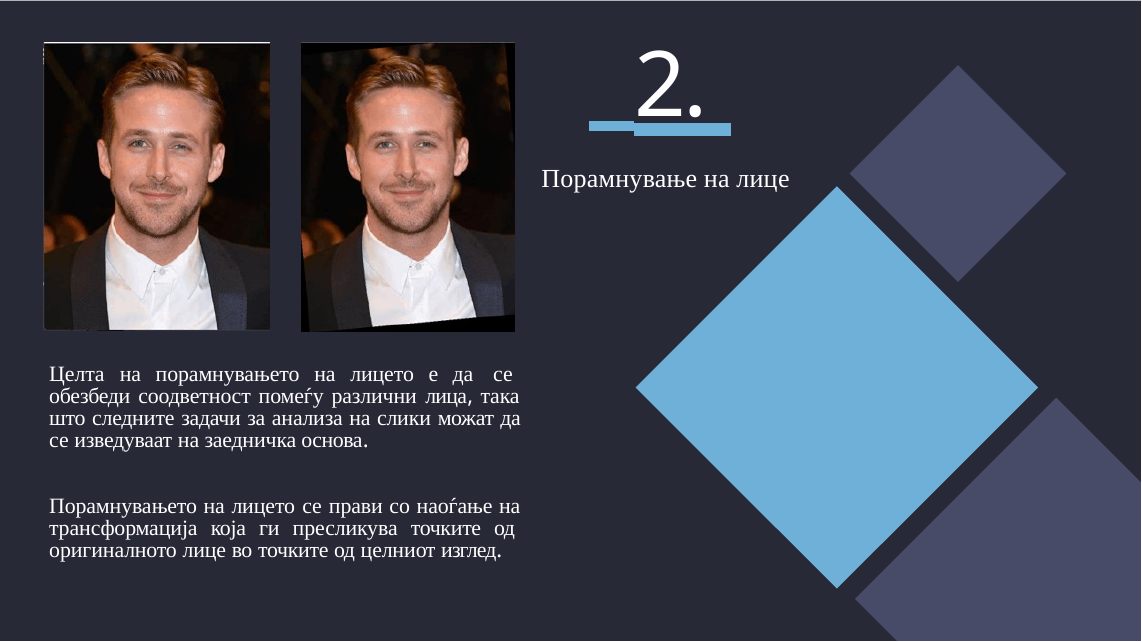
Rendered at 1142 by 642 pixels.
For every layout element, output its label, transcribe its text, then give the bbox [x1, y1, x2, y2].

text_box [849, 65, 1067, 184]
text_box 2. [586, 23, 743, 135]
text_box Целта на порамнувањето на лицето е да се обезбеди соодветност помеѓу различни лица, така што следните задачи за анализа на слики можат да се изведуваат на заедничка основа. Порамнувањето на лицето се прави со наоѓање на трансформација која ги пресликува точките од оригиналното лице во точките од целниот изглед. [47, 357, 529, 562]
picture [300, 41, 515, 332]
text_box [635, 186, 1142, 642]
picture [43, 41, 270, 331]
title Порамнување на лице [539, 158, 792, 269]
